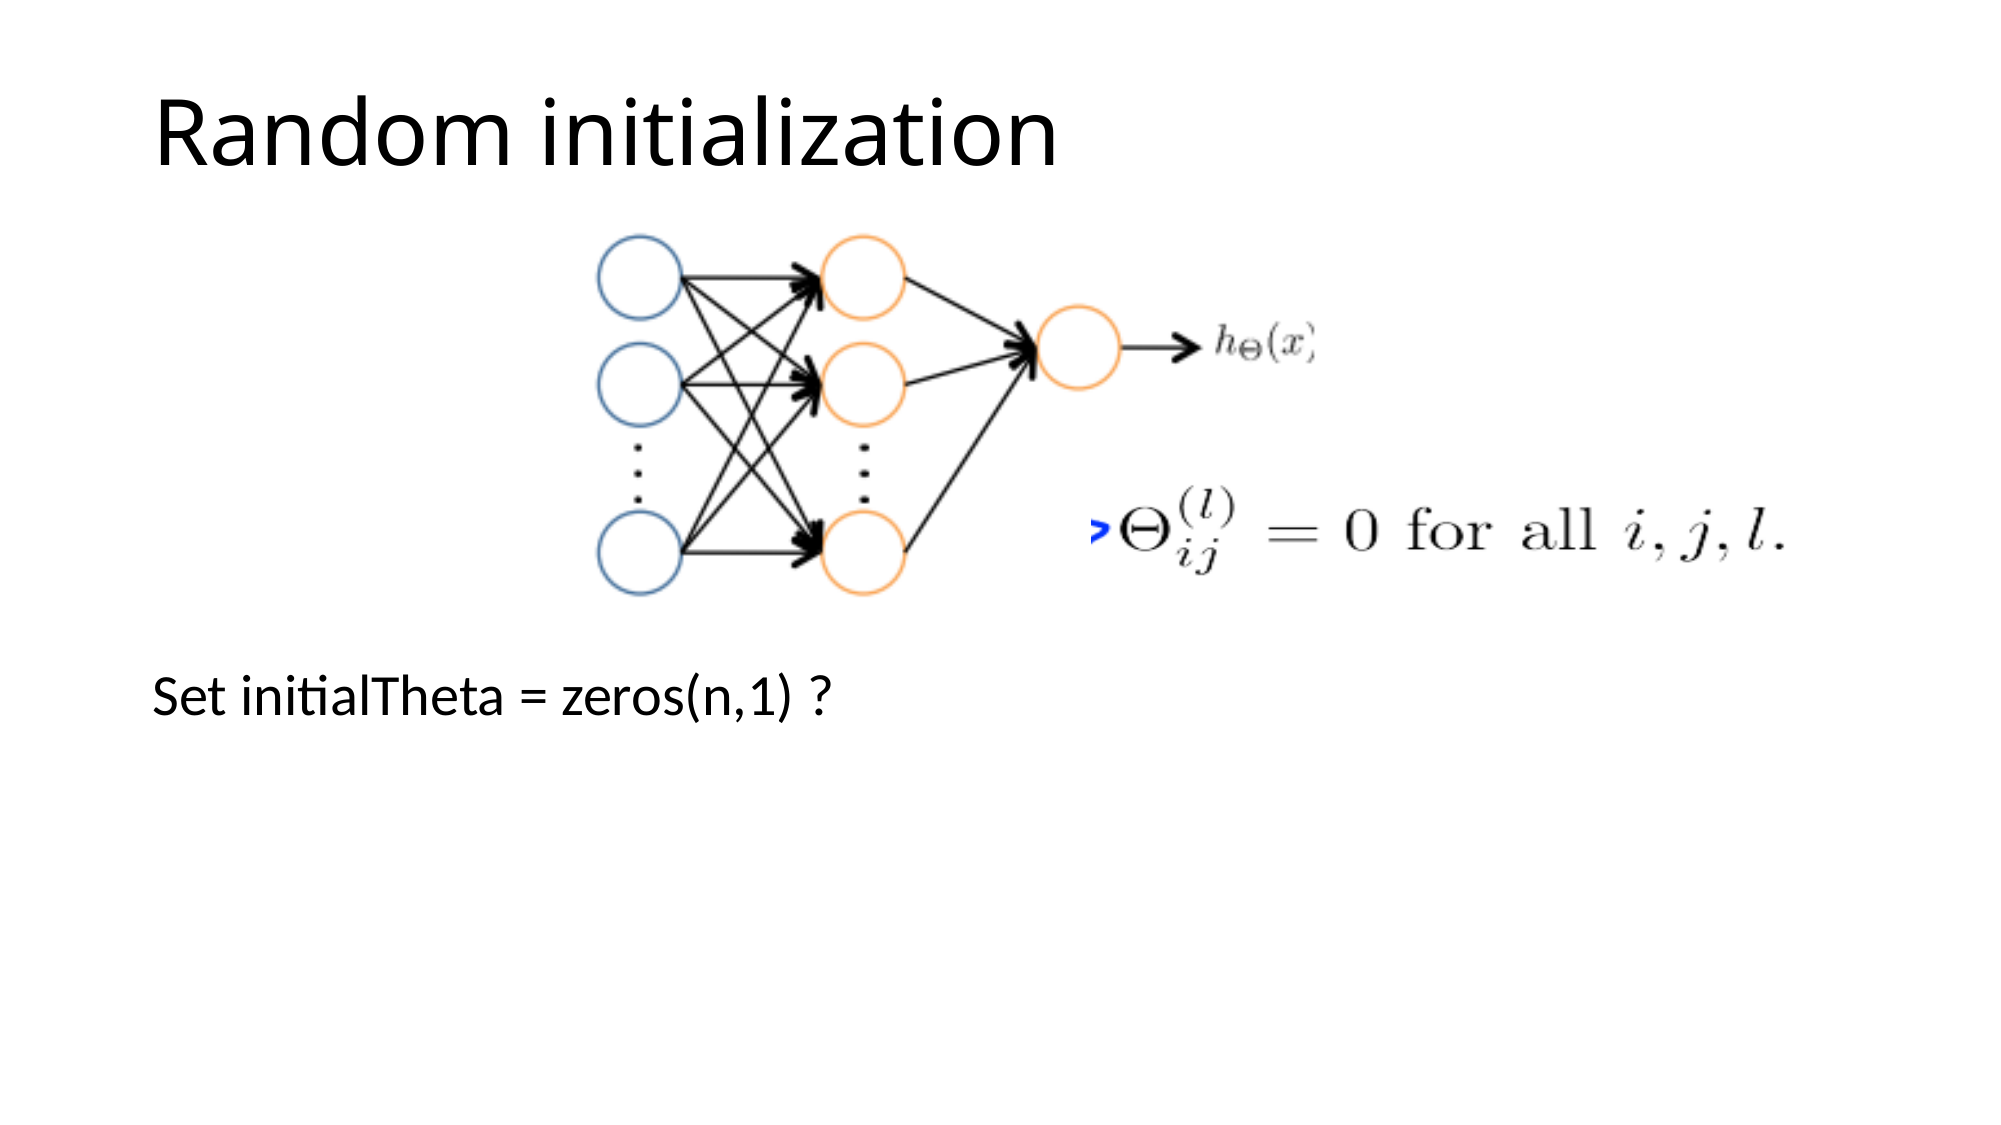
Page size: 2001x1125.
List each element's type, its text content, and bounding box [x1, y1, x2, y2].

picture [539, 203, 1807, 618]
title Random initialization [137, 59, 1863, 212]
list Set initialTheta = zeros(n,1) ? [137, 231, 1863, 1014]
